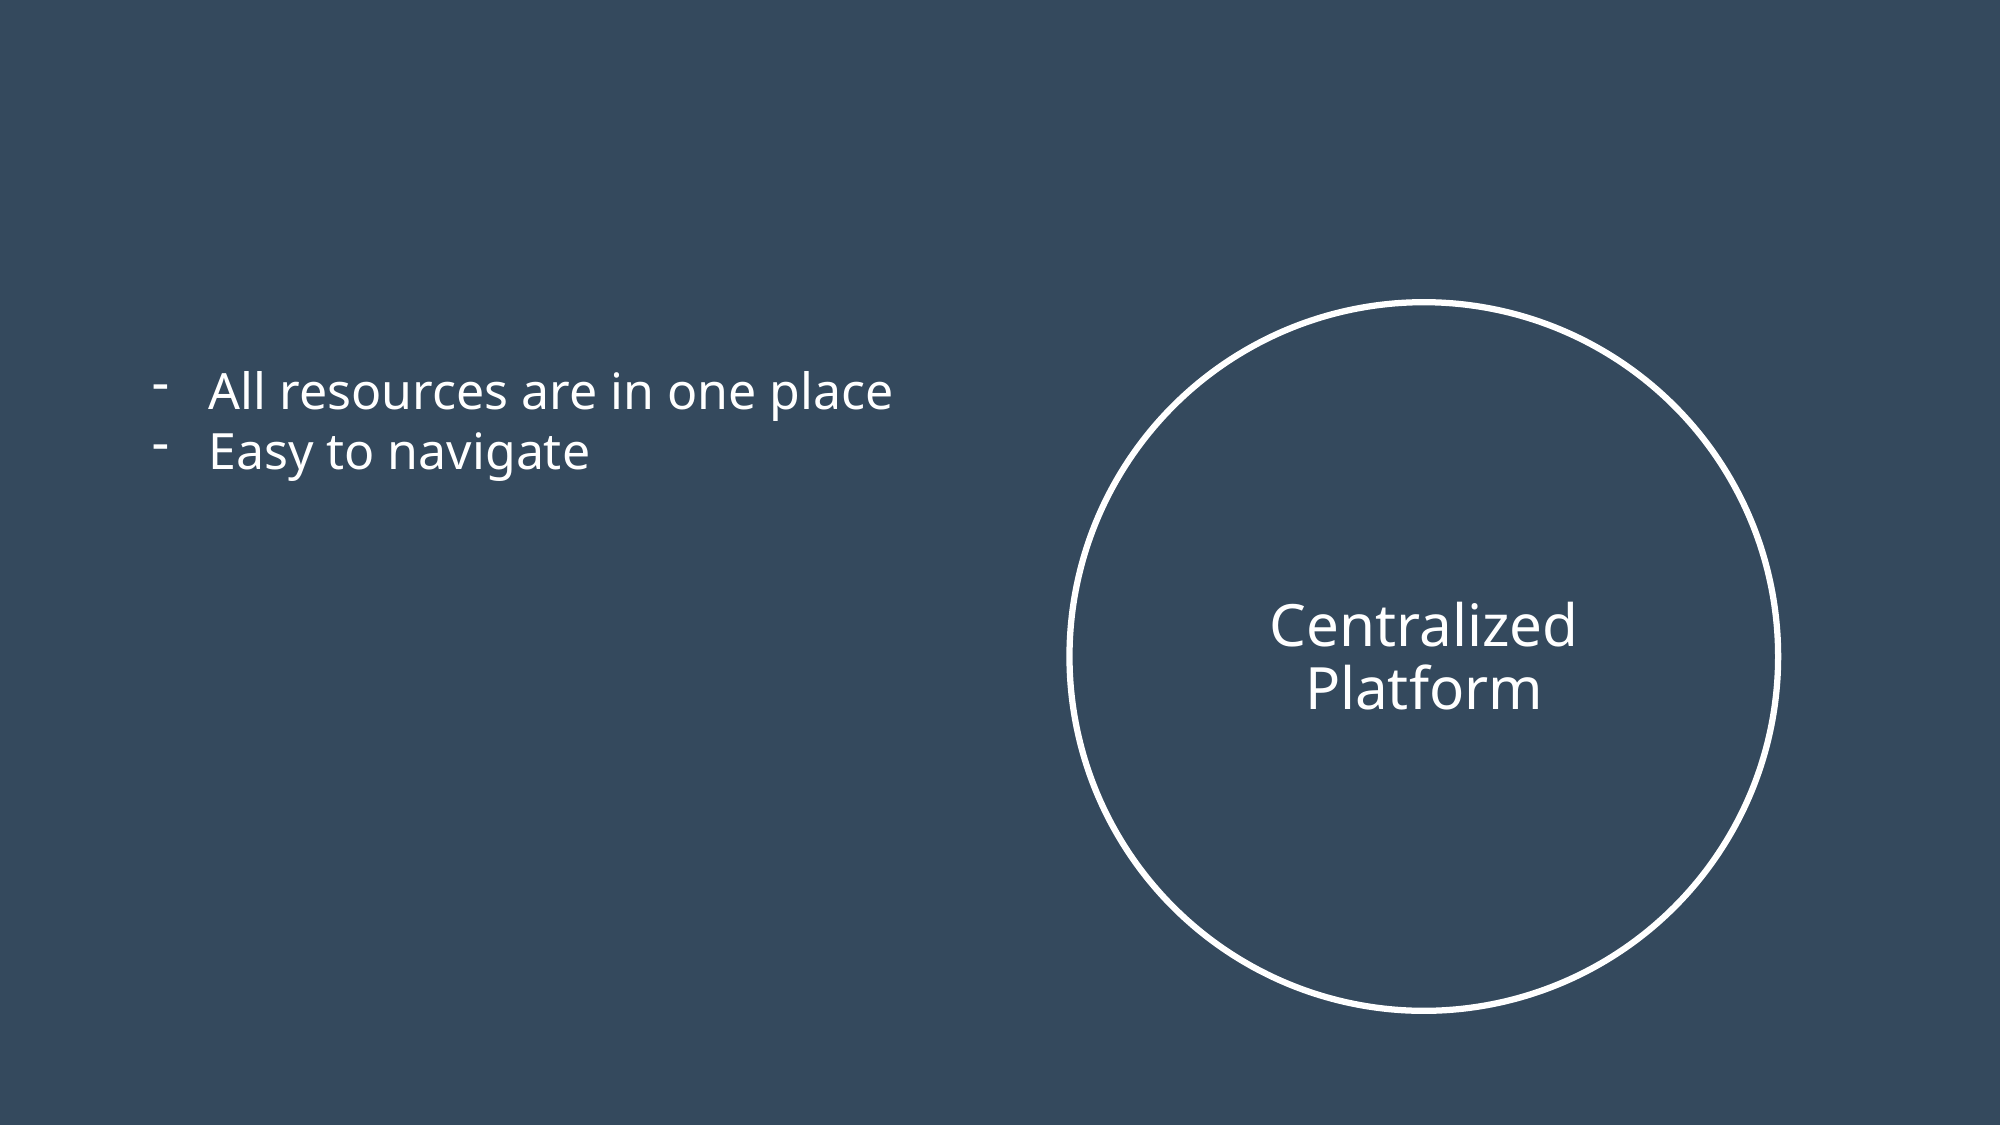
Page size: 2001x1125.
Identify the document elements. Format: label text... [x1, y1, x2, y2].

text_box [1068, 301, 1780, 1012]
text_box All resources are in one place Easy to navigate [137, 352, 1031, 487]
